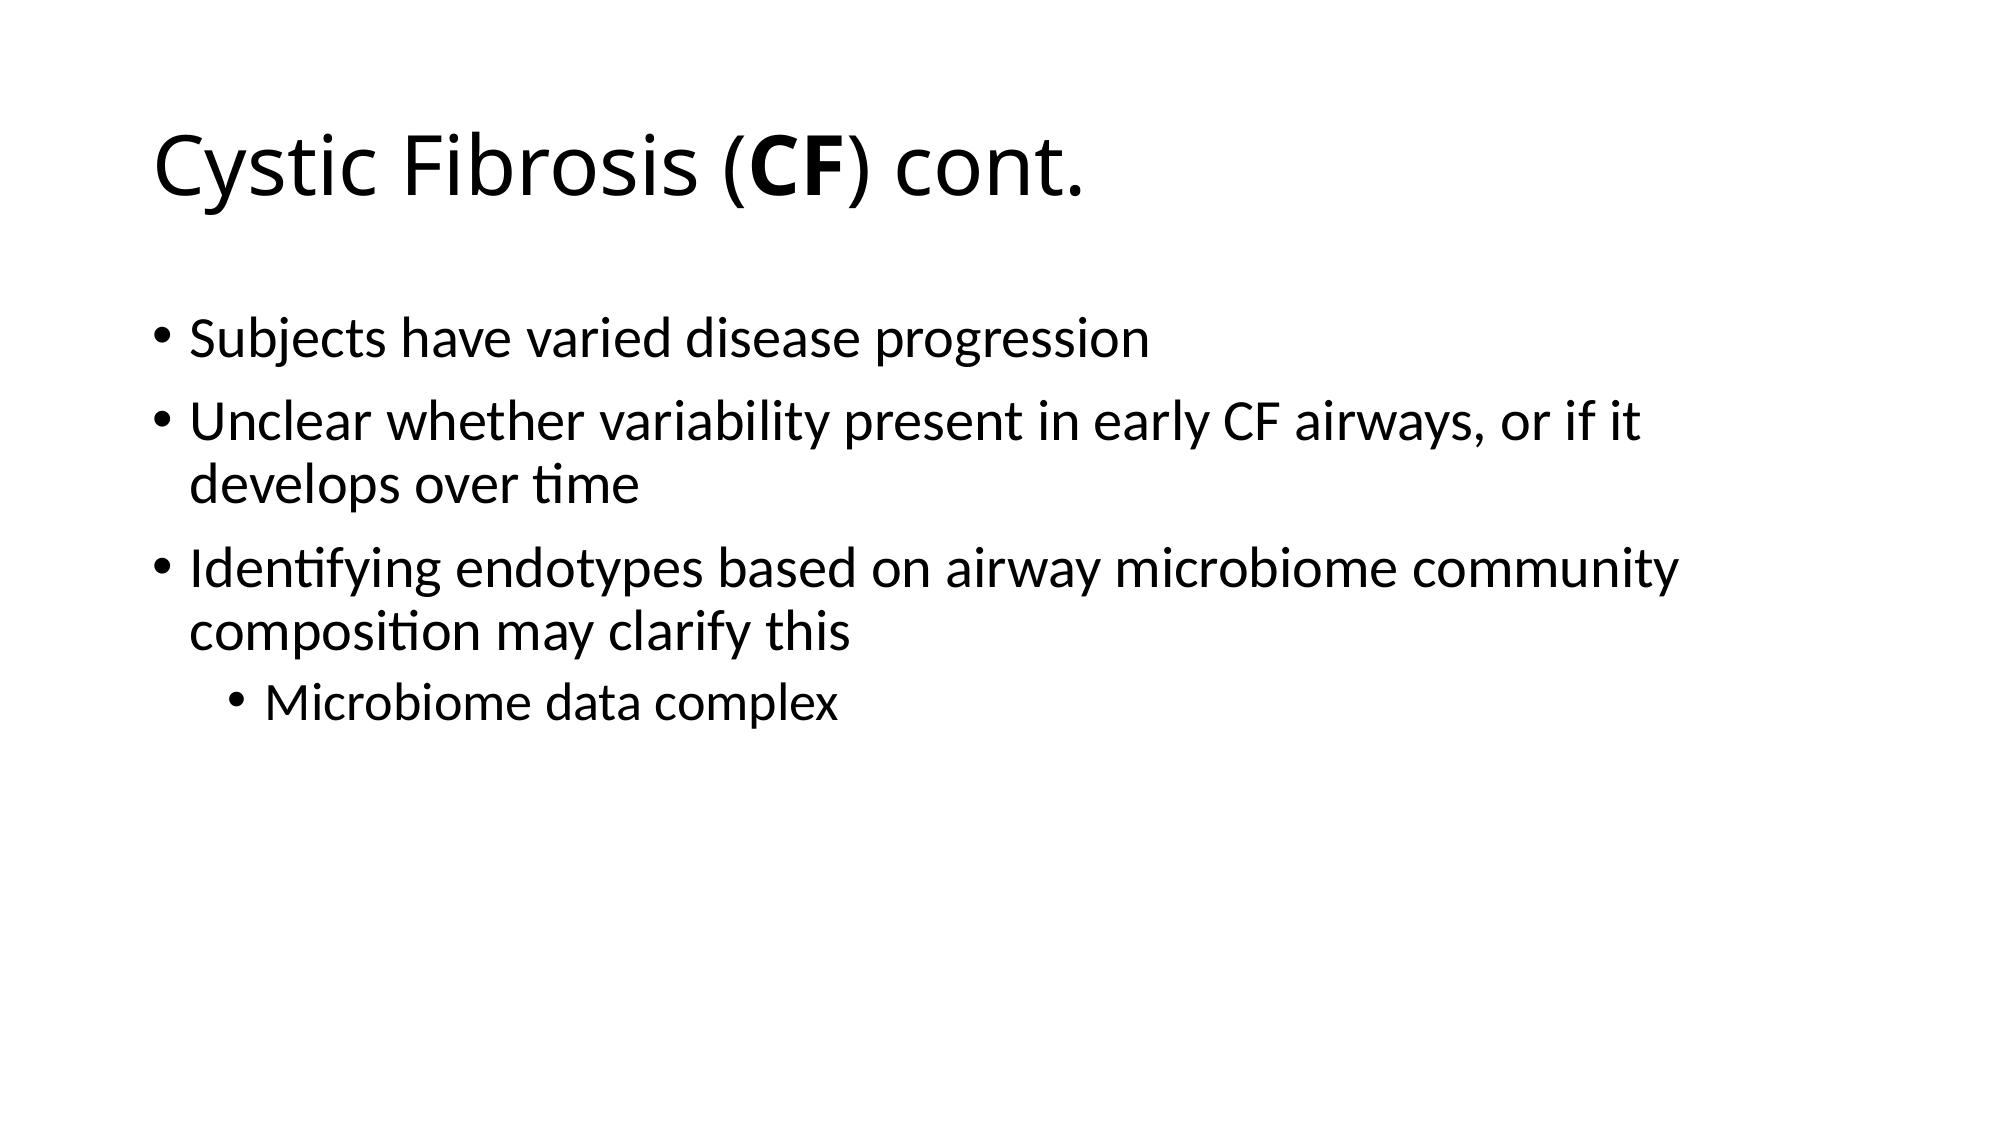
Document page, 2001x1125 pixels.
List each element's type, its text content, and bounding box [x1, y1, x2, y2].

title Cystic Fibrosis (CF) cont. [137, 59, 1863, 278]
list Subjects have varied disease progression Unclear whether variability present in early CF airways, or if it develops over time Identifying endotypes based on airway microbiome community composition may clarify this Microbiome data complex [137, 299, 1863, 1014]
